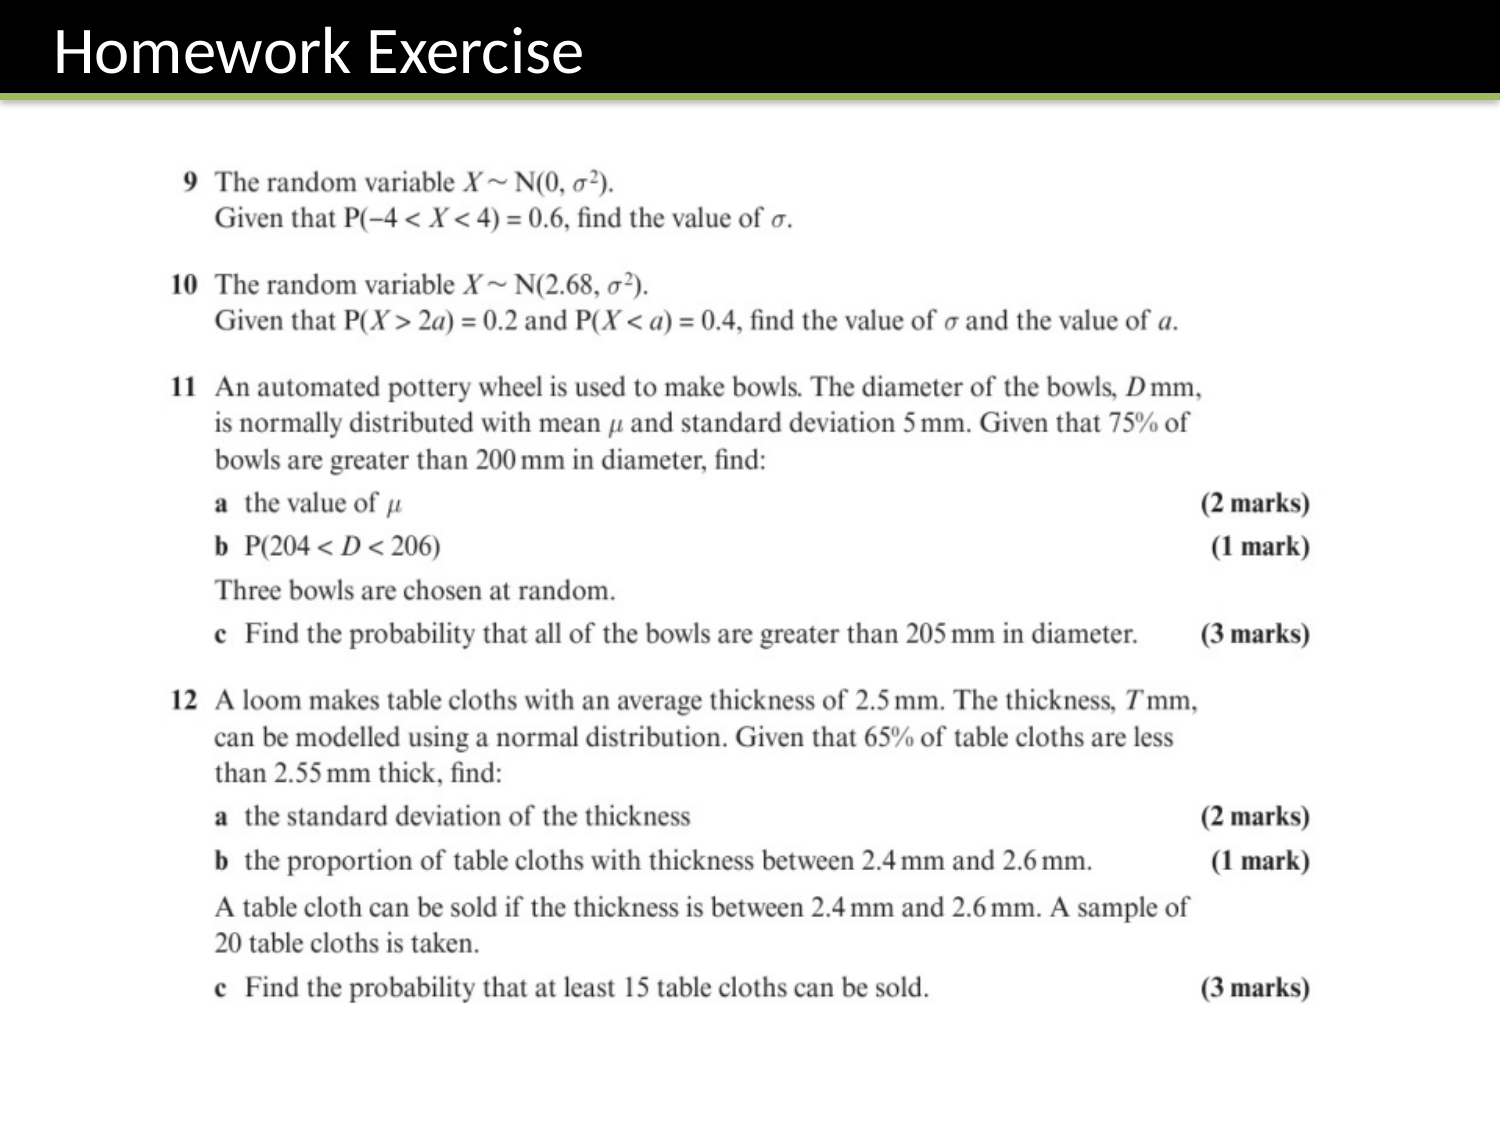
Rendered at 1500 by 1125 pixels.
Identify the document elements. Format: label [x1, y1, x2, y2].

text_box [0, 0, 1500, 99]
picture [165, 160, 1335, 1018]
